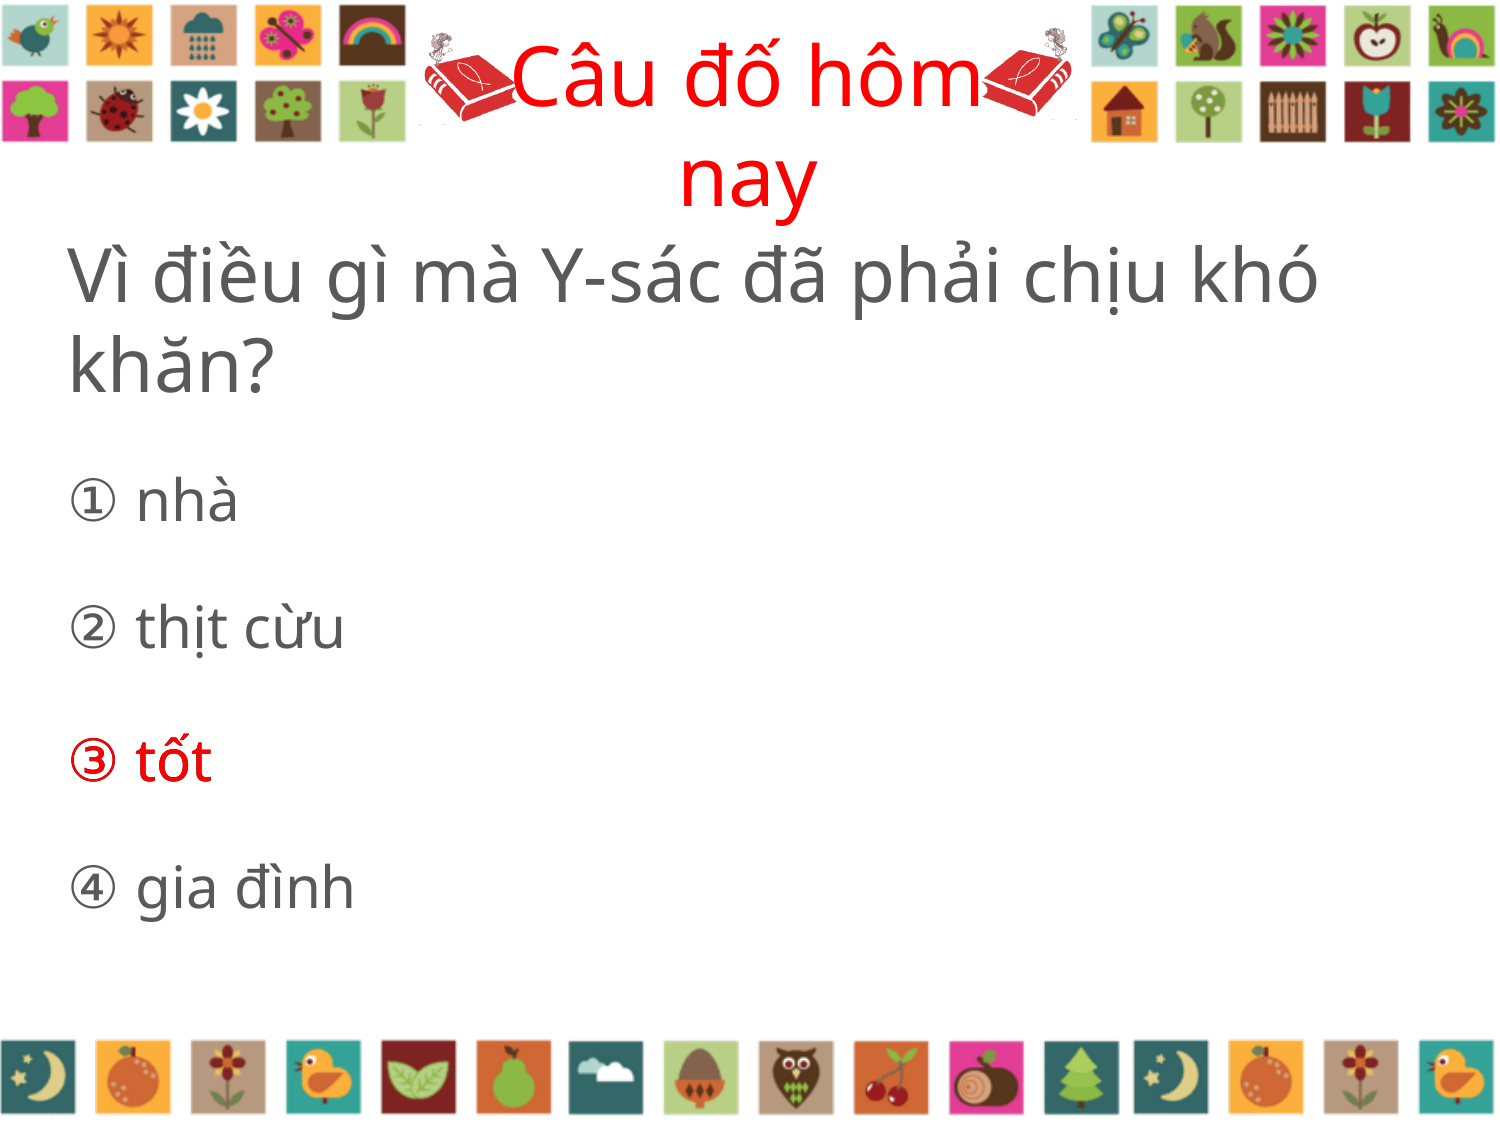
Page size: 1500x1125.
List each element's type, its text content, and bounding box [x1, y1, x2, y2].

text_box ④ gia đình [53, 842, 1483, 928]
text_box Vì điều gì mà Y-sác đã phải chịu khó khăn? [53, 219, 1436, 415]
text_box ① nhà [53, 456, 1436, 541]
text_box Câu đố hôm nay [414, 16, 1080, 219]
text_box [0, 1028, 1500, 1118]
text_box ③ tốt [53, 716, 1483, 801]
picture [0, 3, 550, 150]
text_box ② thịt cừu [53, 582, 1436, 668]
picture [950, 3, 1500, 150]
